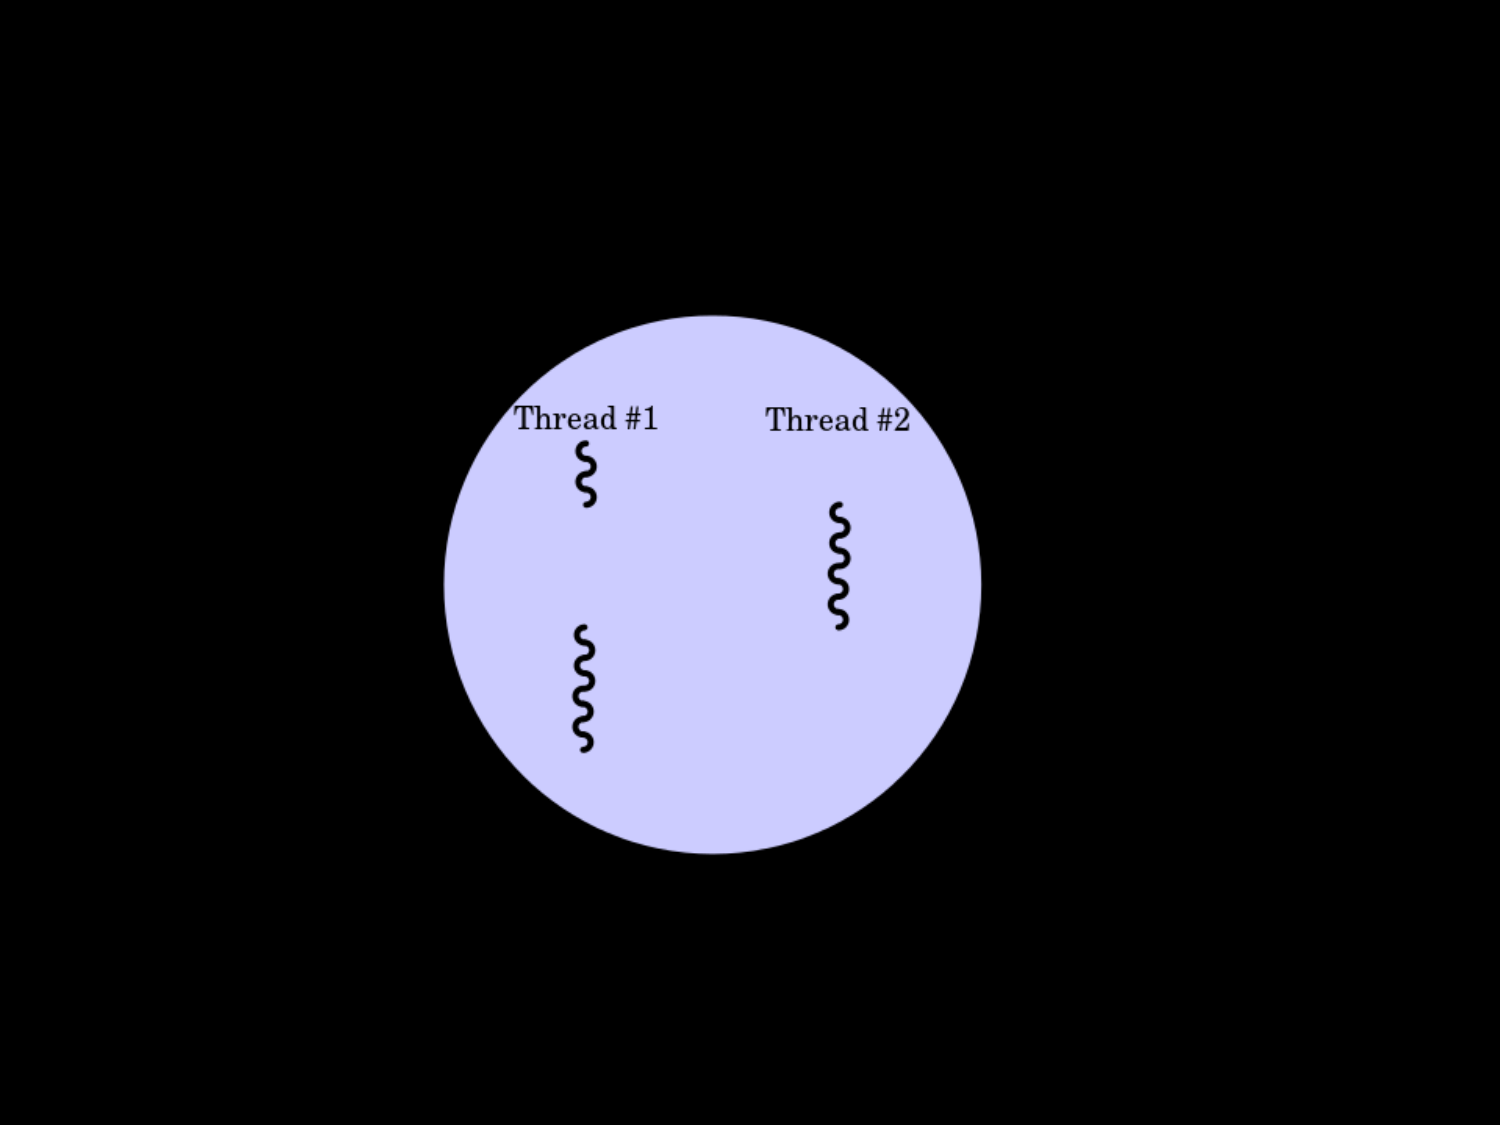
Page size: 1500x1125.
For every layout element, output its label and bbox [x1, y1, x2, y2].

picture [405, 237, 1094, 888]
